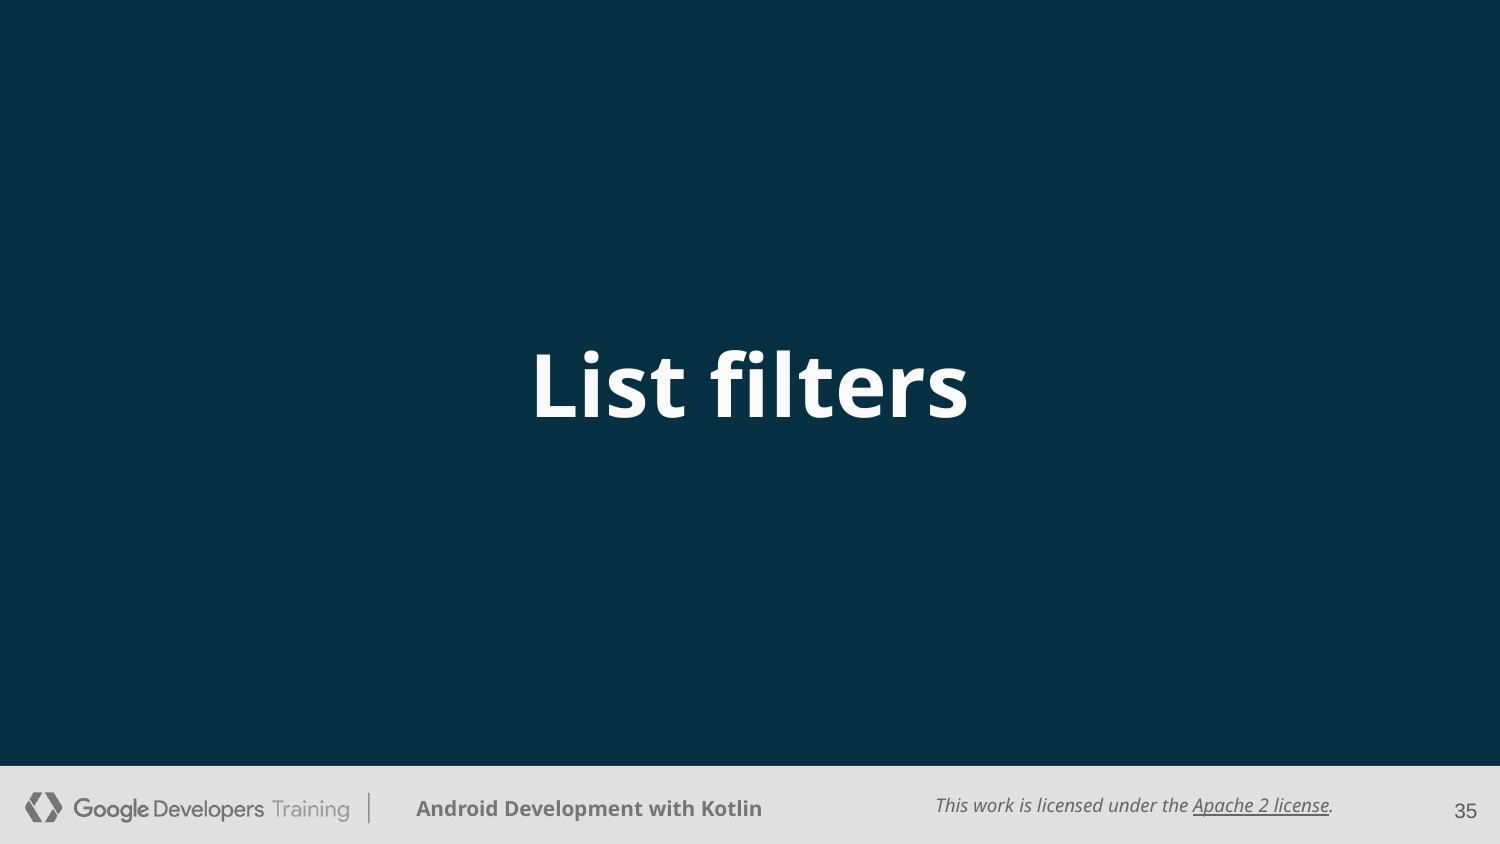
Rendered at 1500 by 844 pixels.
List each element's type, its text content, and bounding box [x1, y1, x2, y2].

title List filters [51, 0, 1449, 765]
picture [0, 0, 1500, 844]
slide_number 35 [1402, 777, 1493, 842]
